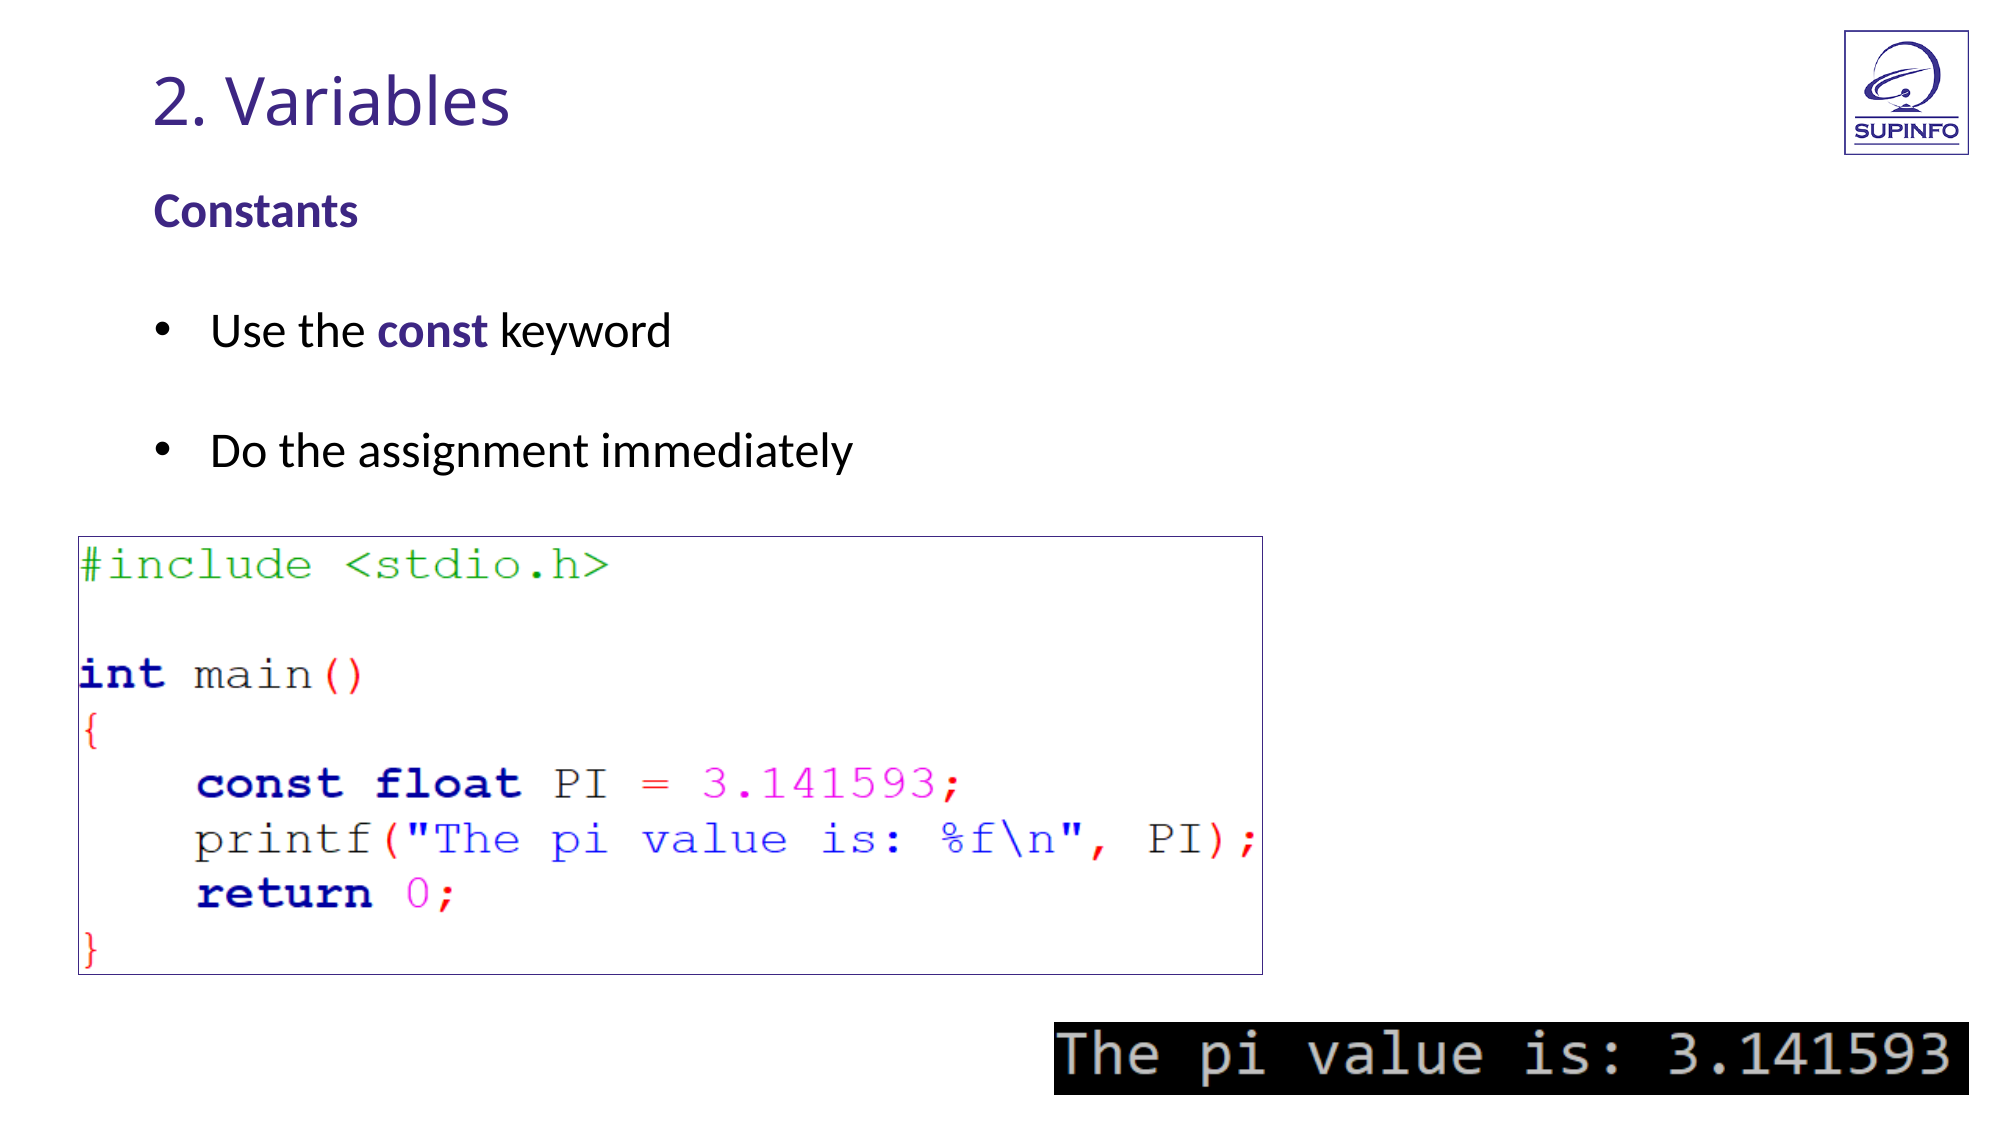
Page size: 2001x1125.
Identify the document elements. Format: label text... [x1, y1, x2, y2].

text_box 2. Variables [137, 59, 1844, 155]
picture [1844, 30, 1969, 155]
text_box Constants Use the const keyword Do the assignment immediately [139, 170, 1895, 486]
picture [1054, 1022, 1969, 1095]
picture [78, 536, 1263, 975]
